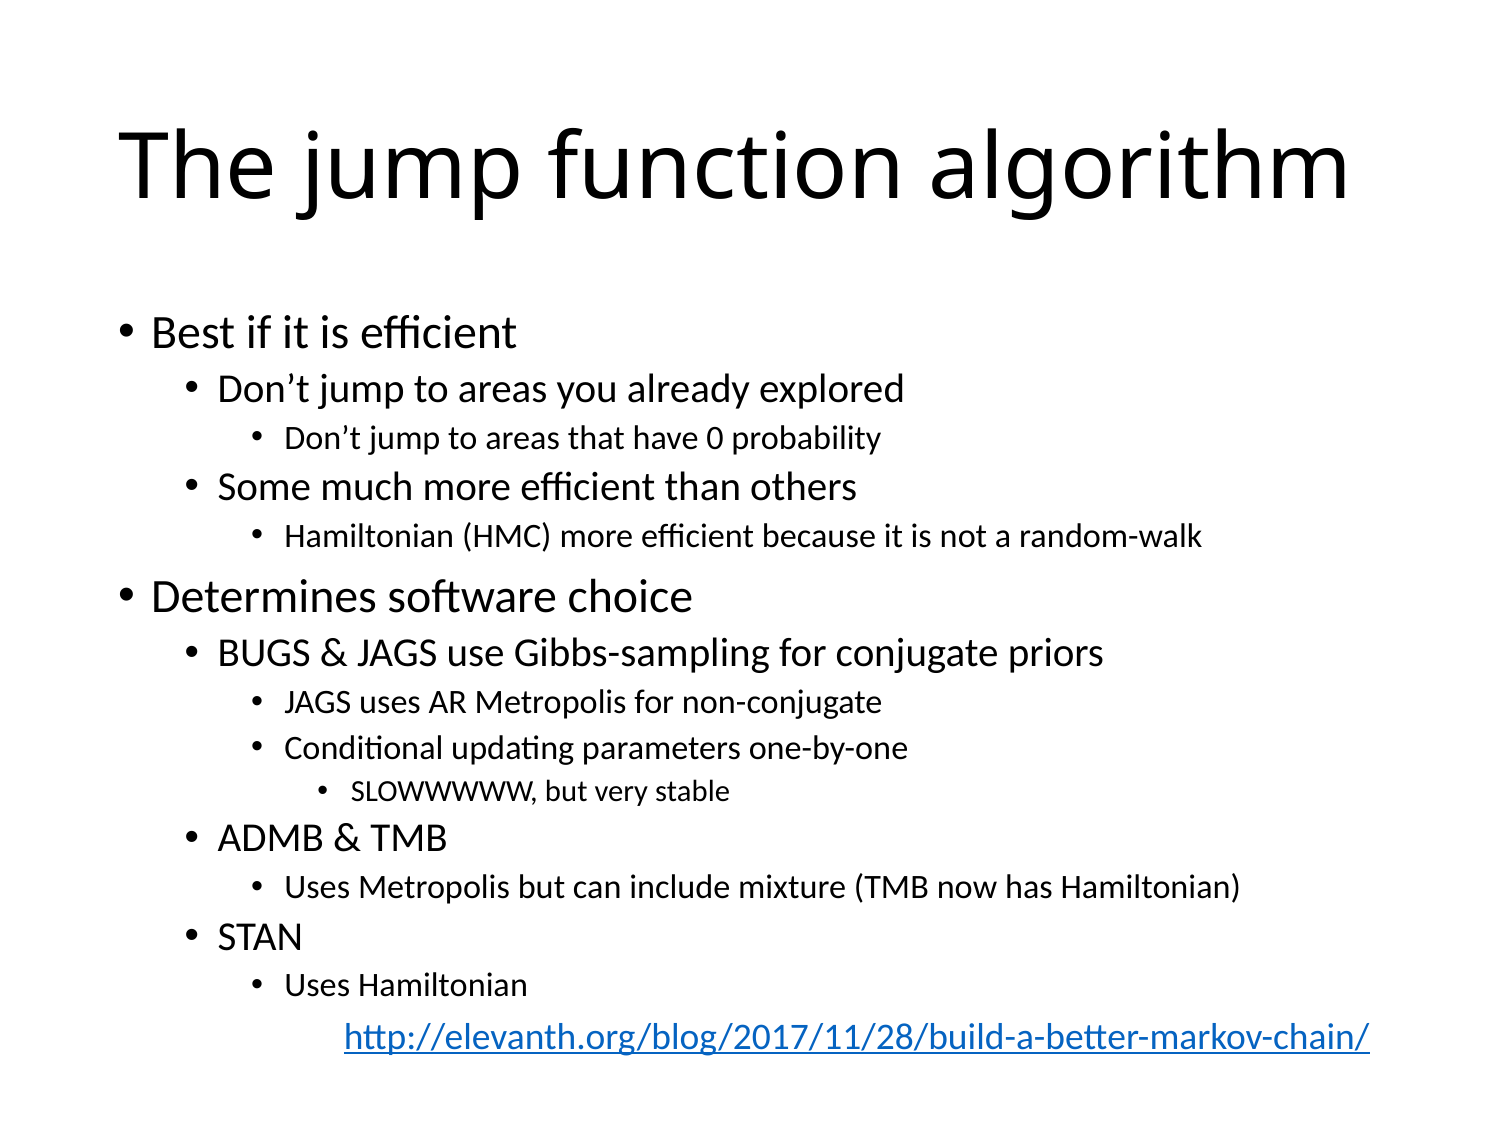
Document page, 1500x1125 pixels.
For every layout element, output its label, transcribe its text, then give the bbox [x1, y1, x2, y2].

title The jump function algorithm [103, 59, 1397, 278]
list Best if it is efficient Don’t jump to areas you already explored Don’t jump to areas that have 0 probability Some much more efficient than others Hamiltonian (HMC) more efficient because it is not a random-walk Determines software choice BUGS & JAGS use Gibbs-sampling for conjugate priors JAGS uses AR Metropolis for non-conjugate Conditional updating parameters one-by-one SLOWWWWW, but very stable ADMB & TMB Uses Metropolis but can include mixture (TMB now has Hamiltonian) STAN Uses Hamiltonian [103, 299, 1397, 1014]
text_box http://elevanth.org/blog/2017/11/28/build-a-better-markov-chain/ [329, 1004, 1420, 1065]
